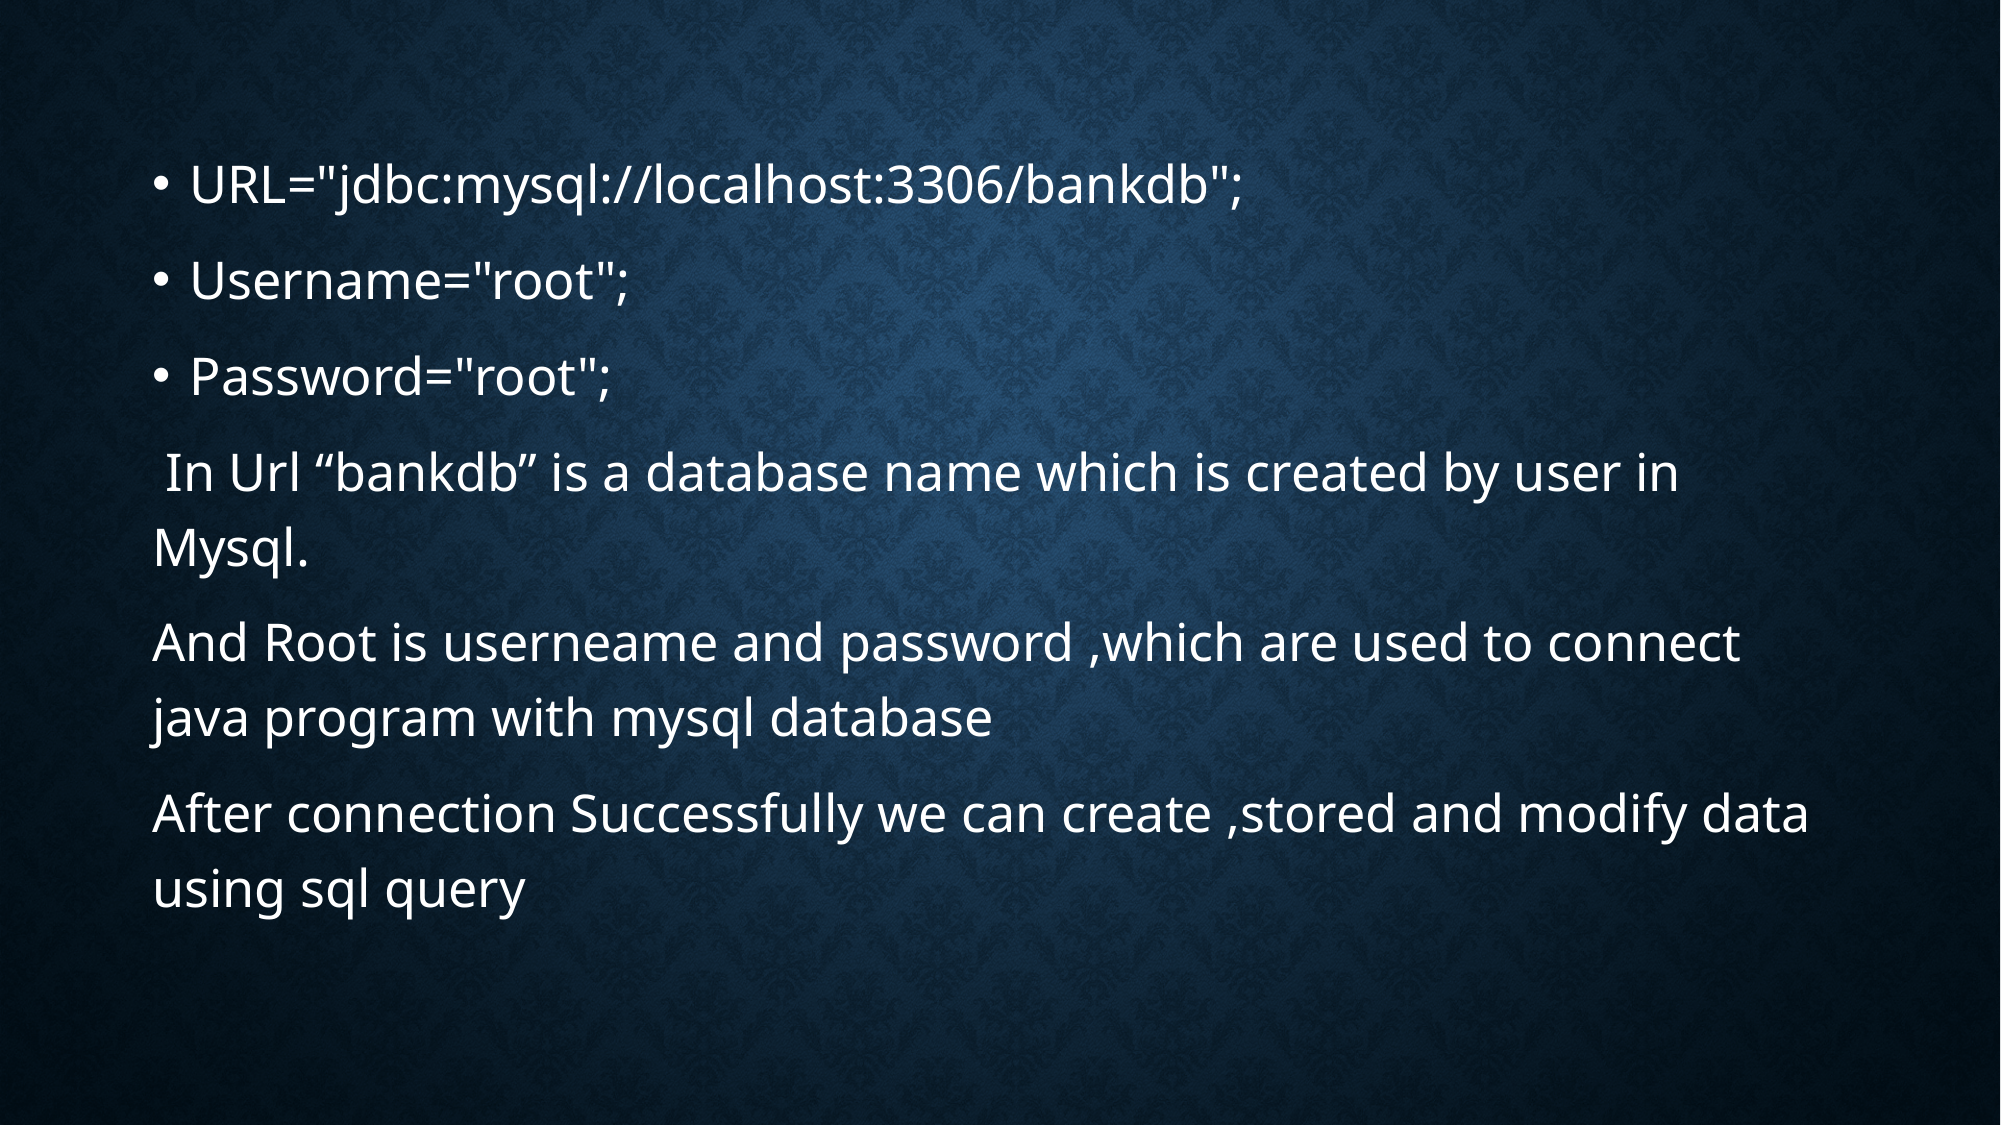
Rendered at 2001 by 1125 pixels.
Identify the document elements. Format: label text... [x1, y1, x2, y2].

list URL="jdbc:mysql://localhost:3306/bankdb"; Username="root"; Password="root"; In Url “bankdb” is a database name which is created by user in Mysql. And Root is userneame and password ,which are used to connect java program with mysql database After connection Successfully we can create ,stored and modify data using sql query [137, 131, 1836, 738]
